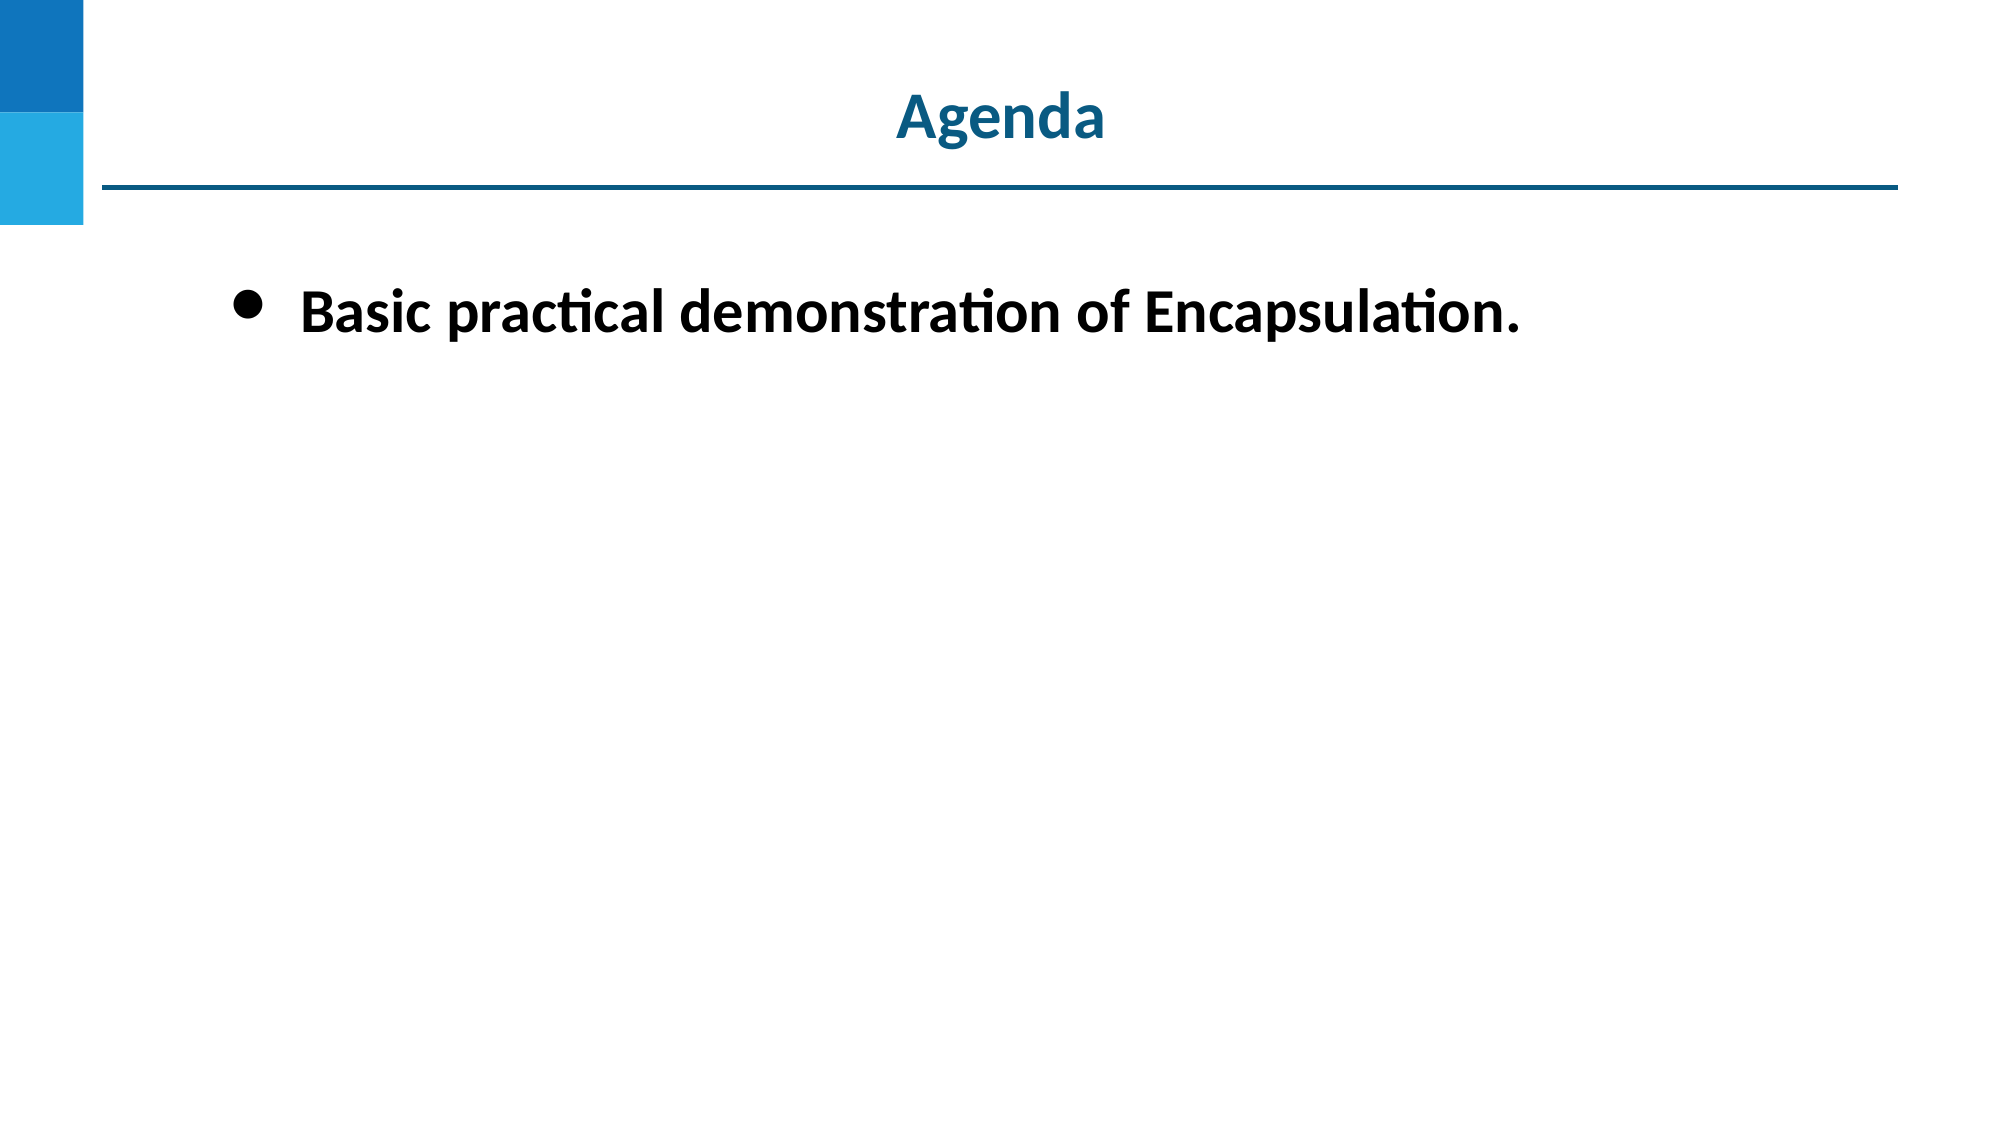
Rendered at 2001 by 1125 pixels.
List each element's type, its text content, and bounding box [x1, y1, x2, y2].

text_box Basic practical demonstration of Encapsulation. [210, 254, 1601, 360]
text_box Agenda [111, 68, 1907, 194]
